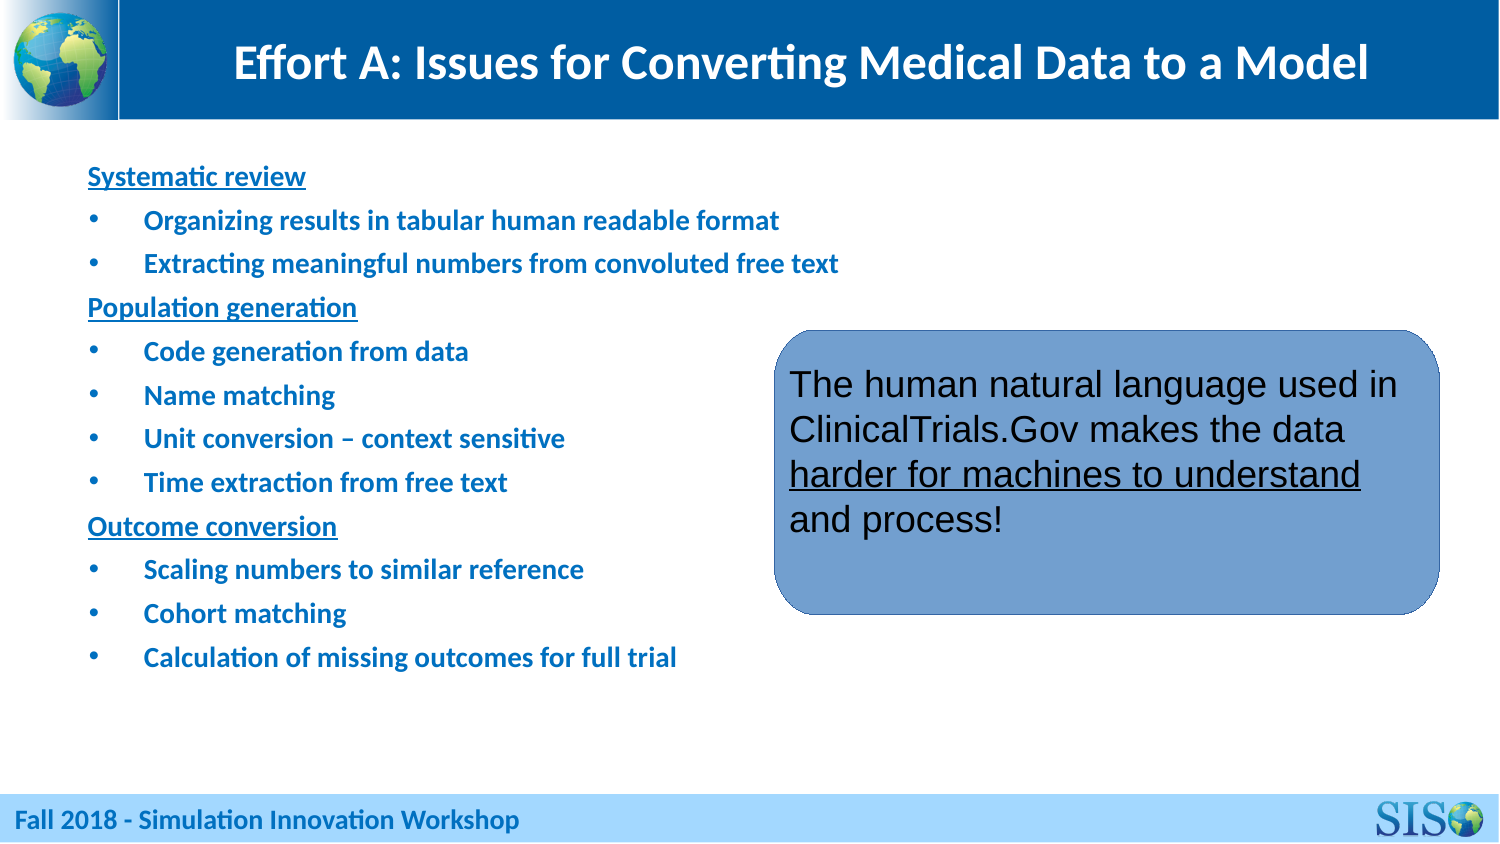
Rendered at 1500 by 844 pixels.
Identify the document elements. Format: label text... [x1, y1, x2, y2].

text_box The human natural language used in ClinicalTrials.Gov makes the data harder for machines to understand and process! [774, 330, 1440, 615]
picture [11, 10, 108, 109]
text_box Effort A: Issues for Converting Medical Data to a Model [119, 0, 1499, 120]
text_box Systematic review Organizing results in tabular human readable format Extracting meaningful numbers from convoluted free text Population generation Code generation from data Name matching Unit conversion – context sensitive Time extraction from free text Outcome conversion Scaling numbers to similar reference Cohort matching Calculation of missing outcomes for full trial [72, 150, 1417, 759]
picture [1374, 800, 1484, 837]
